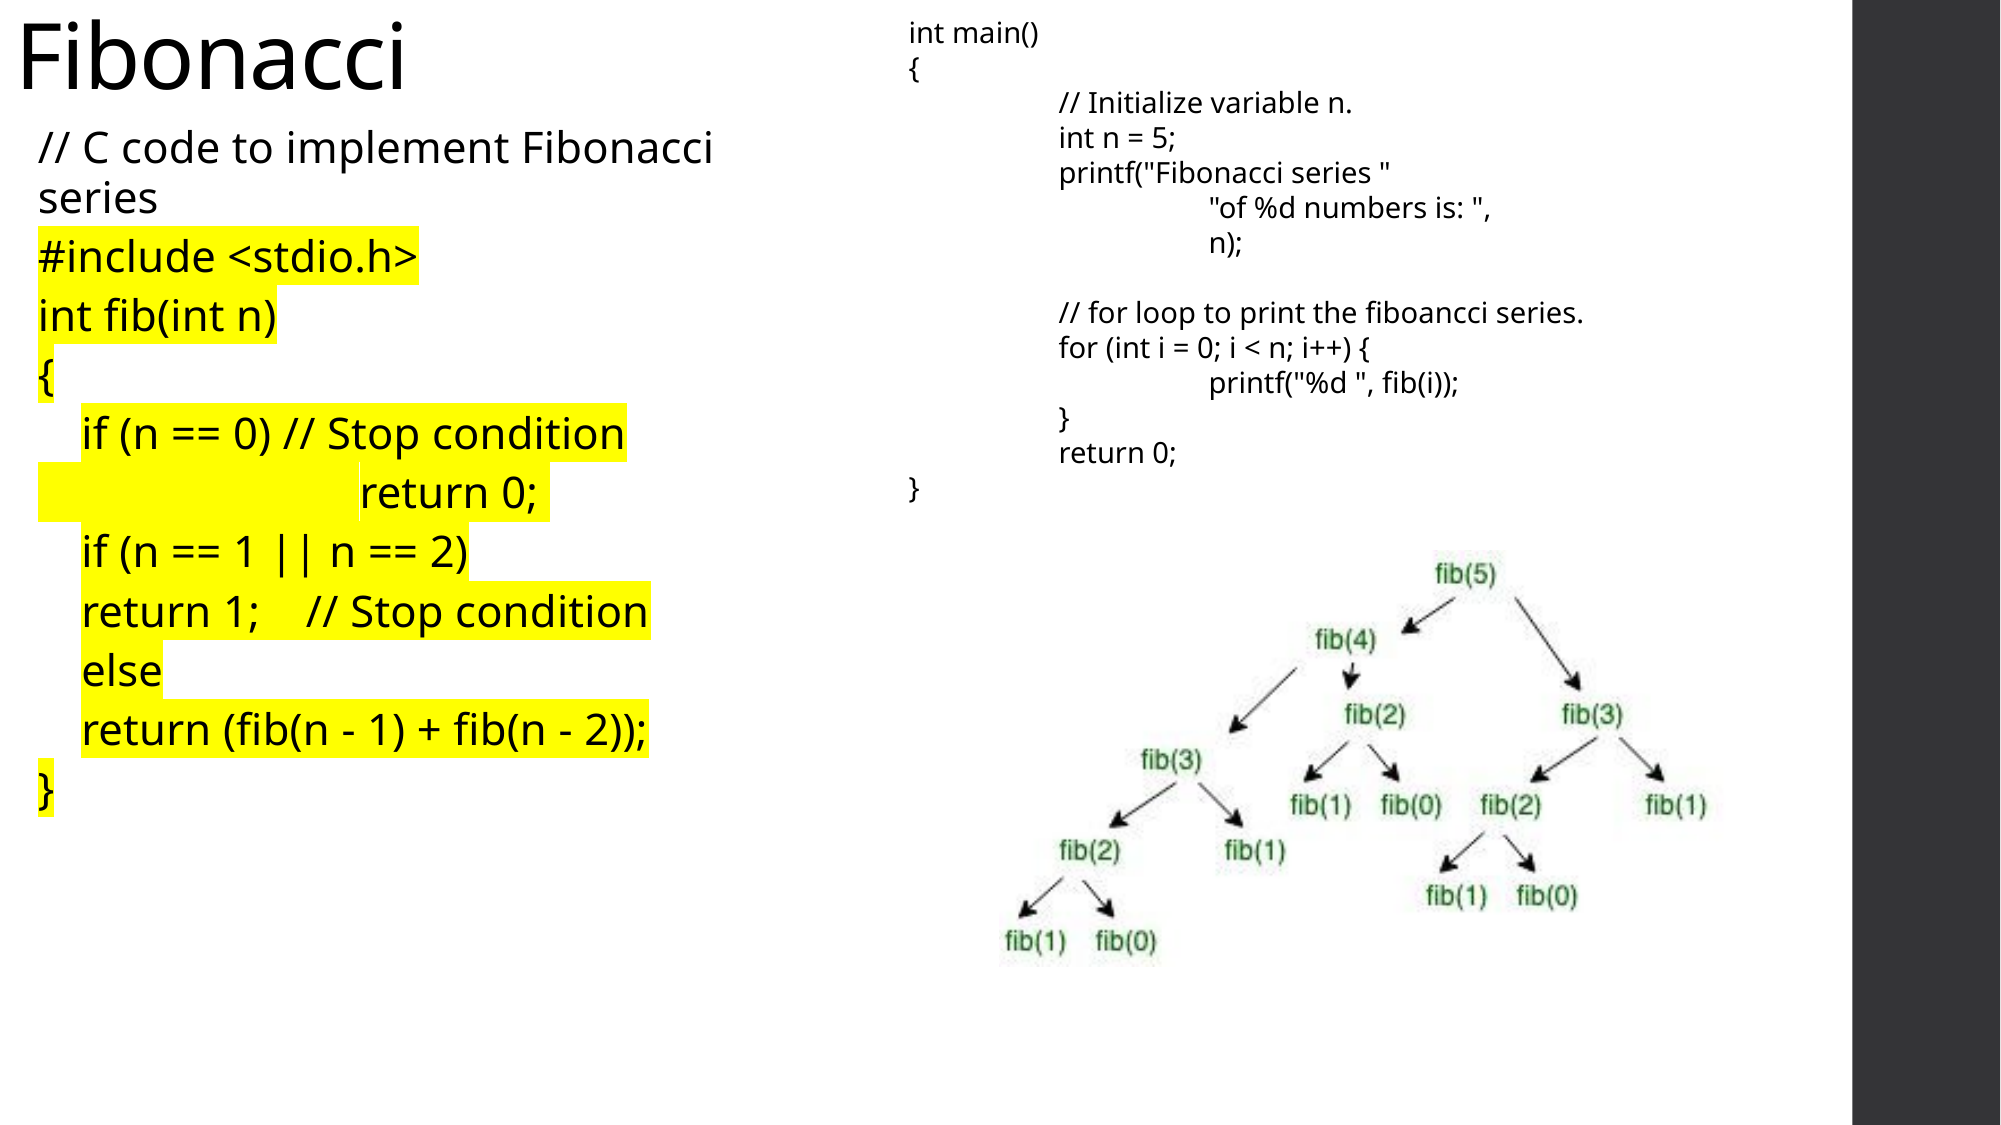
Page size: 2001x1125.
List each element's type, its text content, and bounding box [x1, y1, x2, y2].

list // C code to implement Fibonacci series #include <stdio.h> int fib(int n) { if (n == 0) // Stop condition return 0; if (n == 1 || n == 2) return 1; // Stop condition else return (fib(n - 1) + fib(n - 2)); } [22, 116, 857, 831]
picture [999, 550, 1737, 967]
text_box int main() { // Initialize variable n. int n = 5; printf("Fibonacci series " "of %d numbers is: ", n); // for loop to print the fiboancci series. for (int i = 0; i < n; i++) { printf("%d ", fib(i)); } return 0; } [893, 7, 1672, 557]
title Fibonacci [0, 0, 486, 117]
